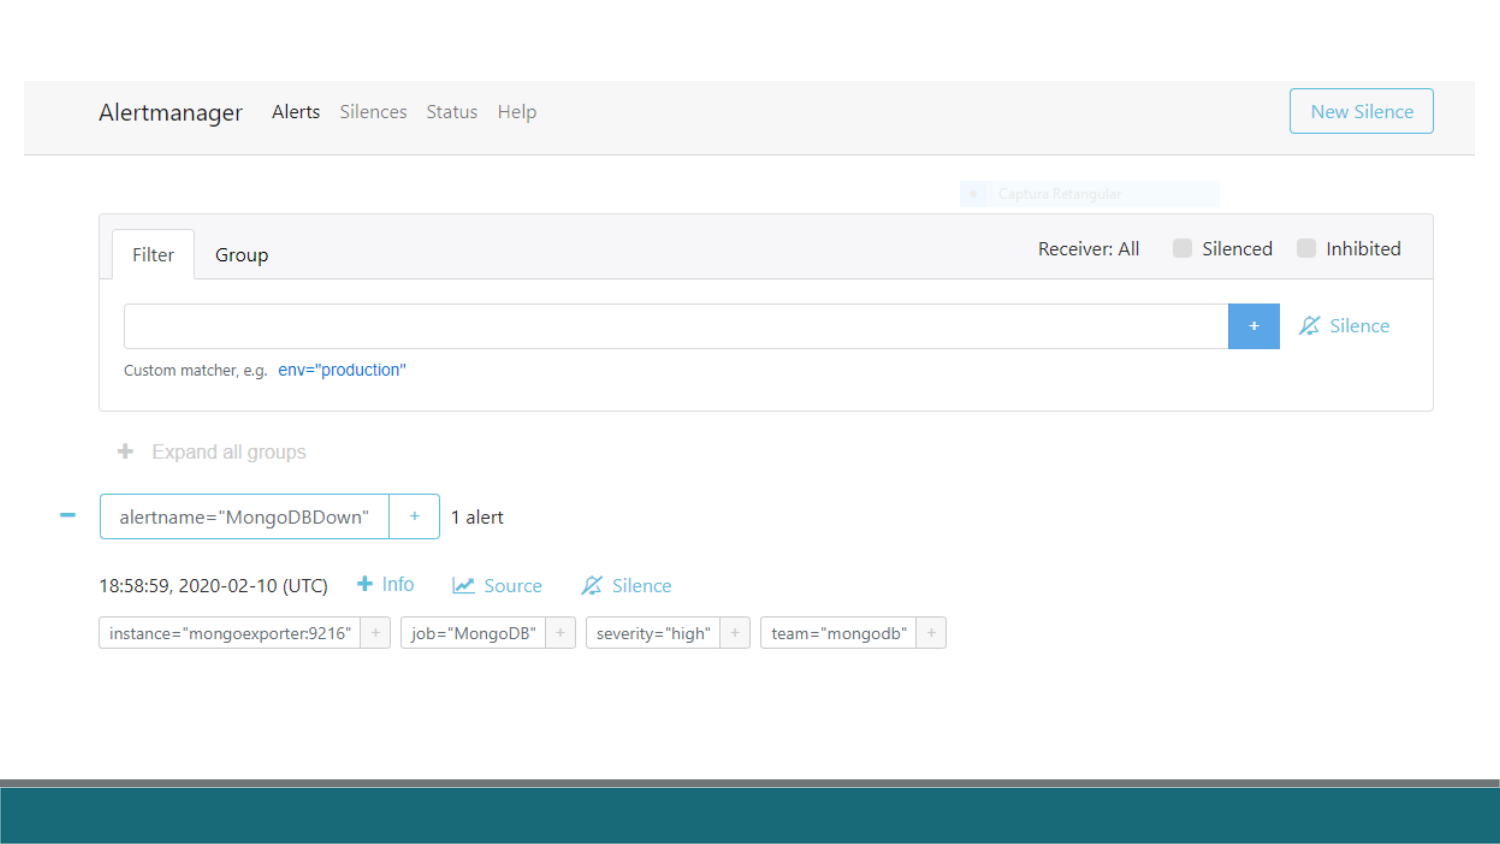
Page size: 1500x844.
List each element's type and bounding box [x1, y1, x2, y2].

picture [24, 81, 1476, 763]
